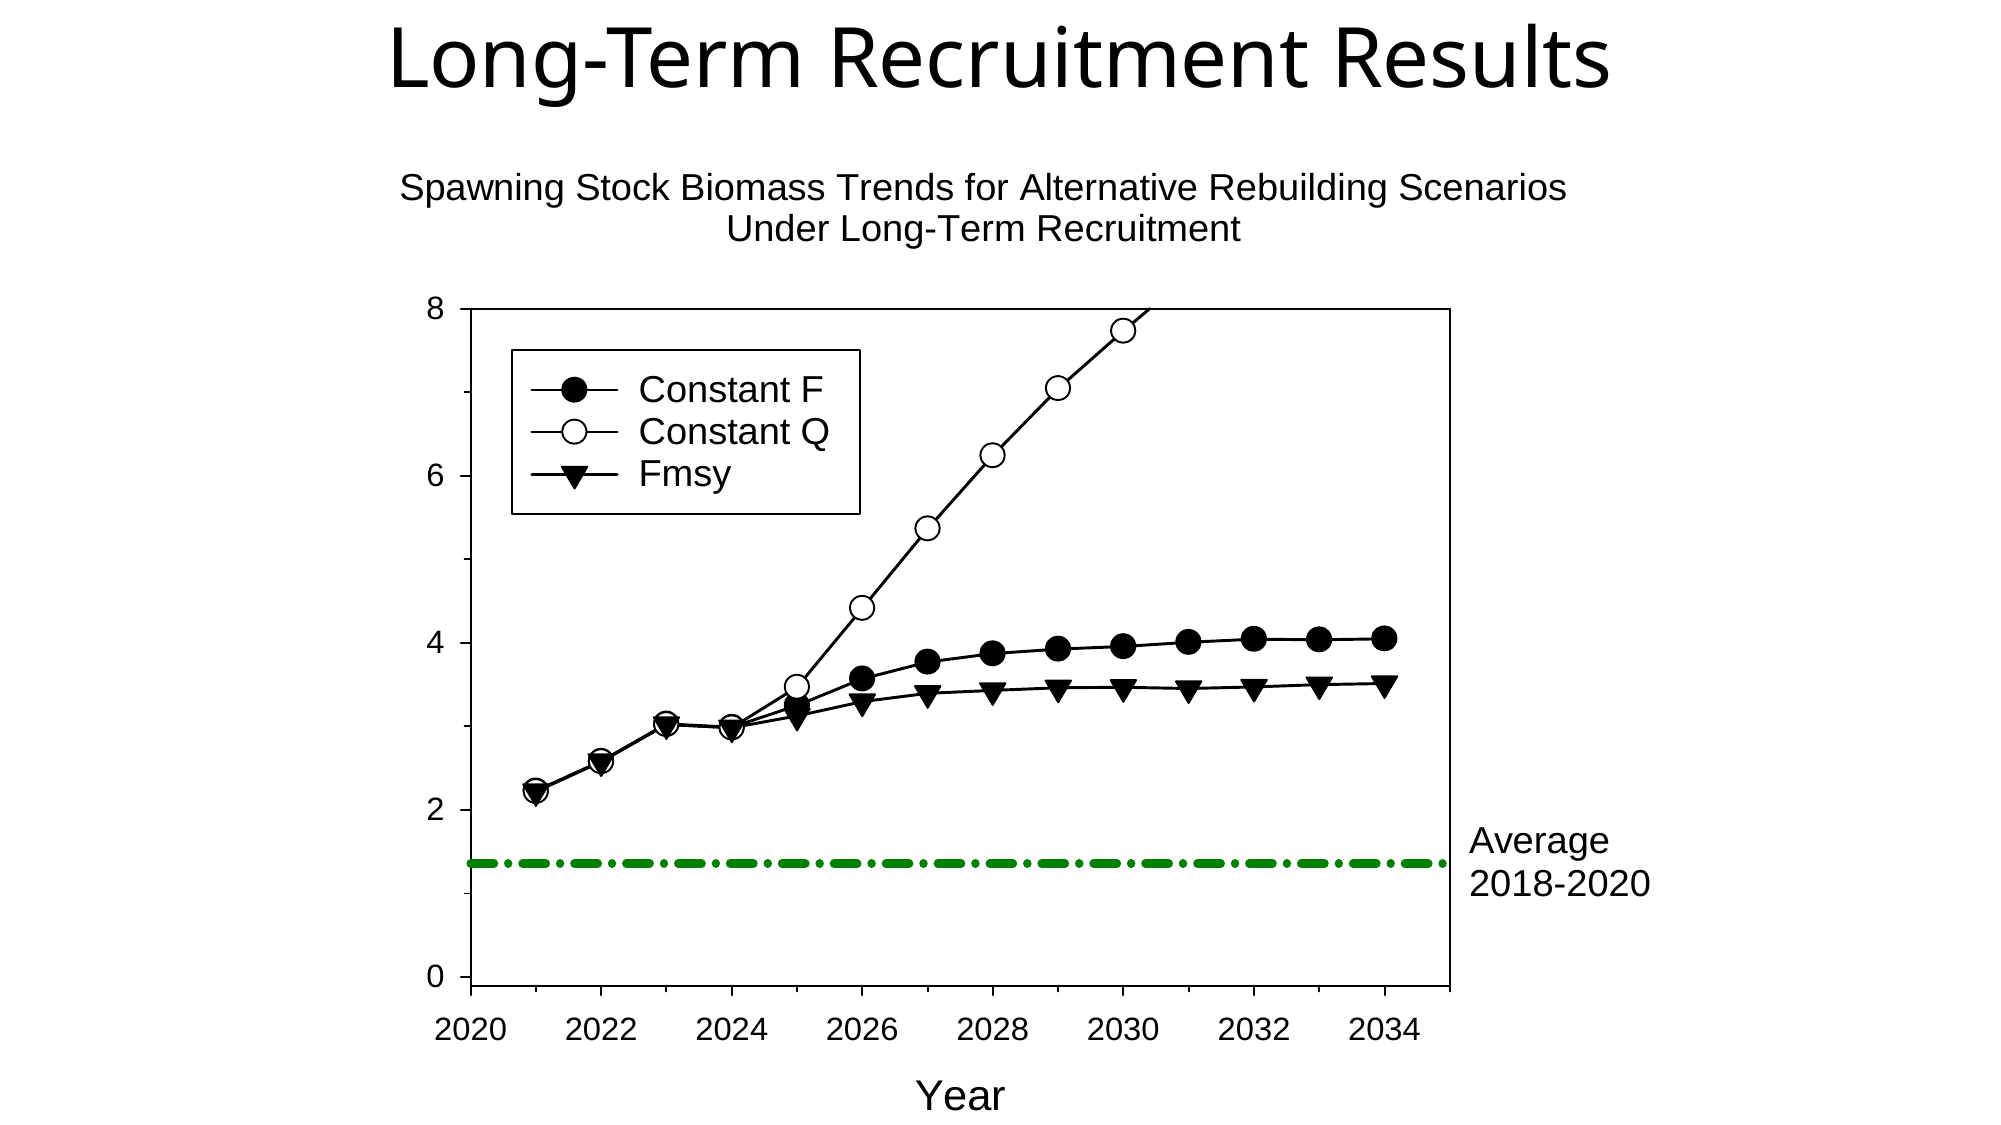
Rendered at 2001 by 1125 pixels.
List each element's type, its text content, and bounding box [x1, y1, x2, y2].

picture [345, 162, 1655, 1125]
title Long-Term Recruitment Results [137, 0, 1863, 122]
